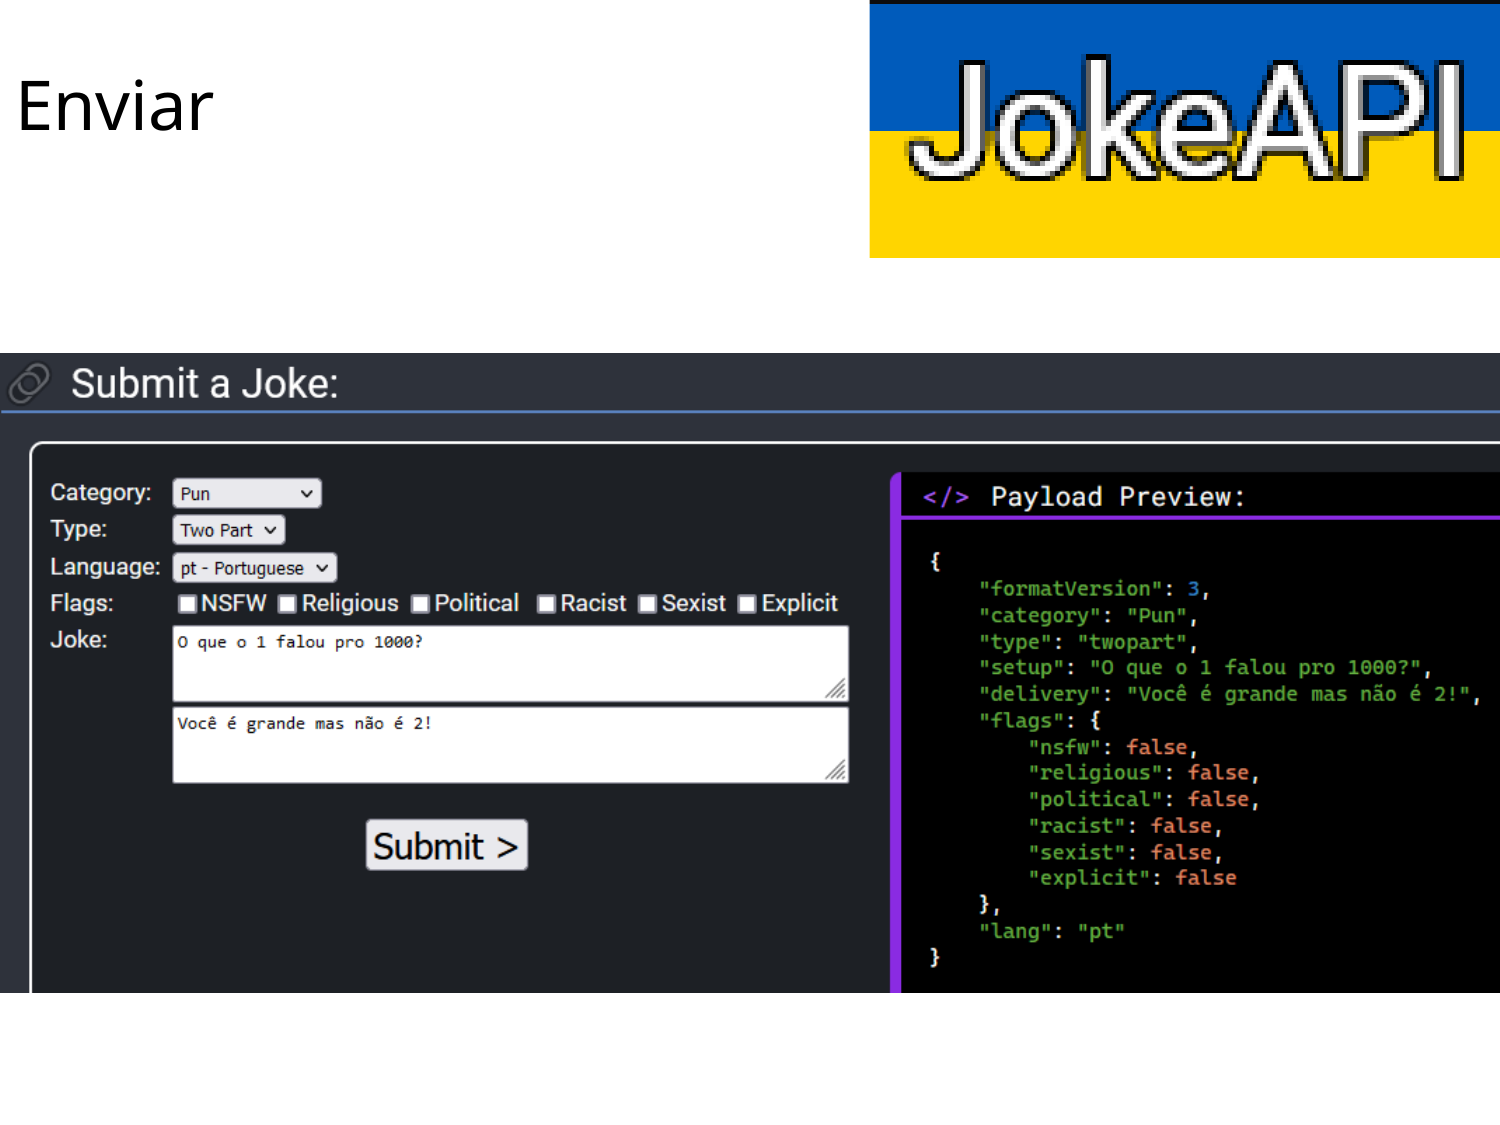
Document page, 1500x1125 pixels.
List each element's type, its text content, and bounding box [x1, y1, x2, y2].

picture [0, 353, 1500, 993]
picture [869, 0, 1500, 258]
title Enviar [0, 0, 869, 218]
